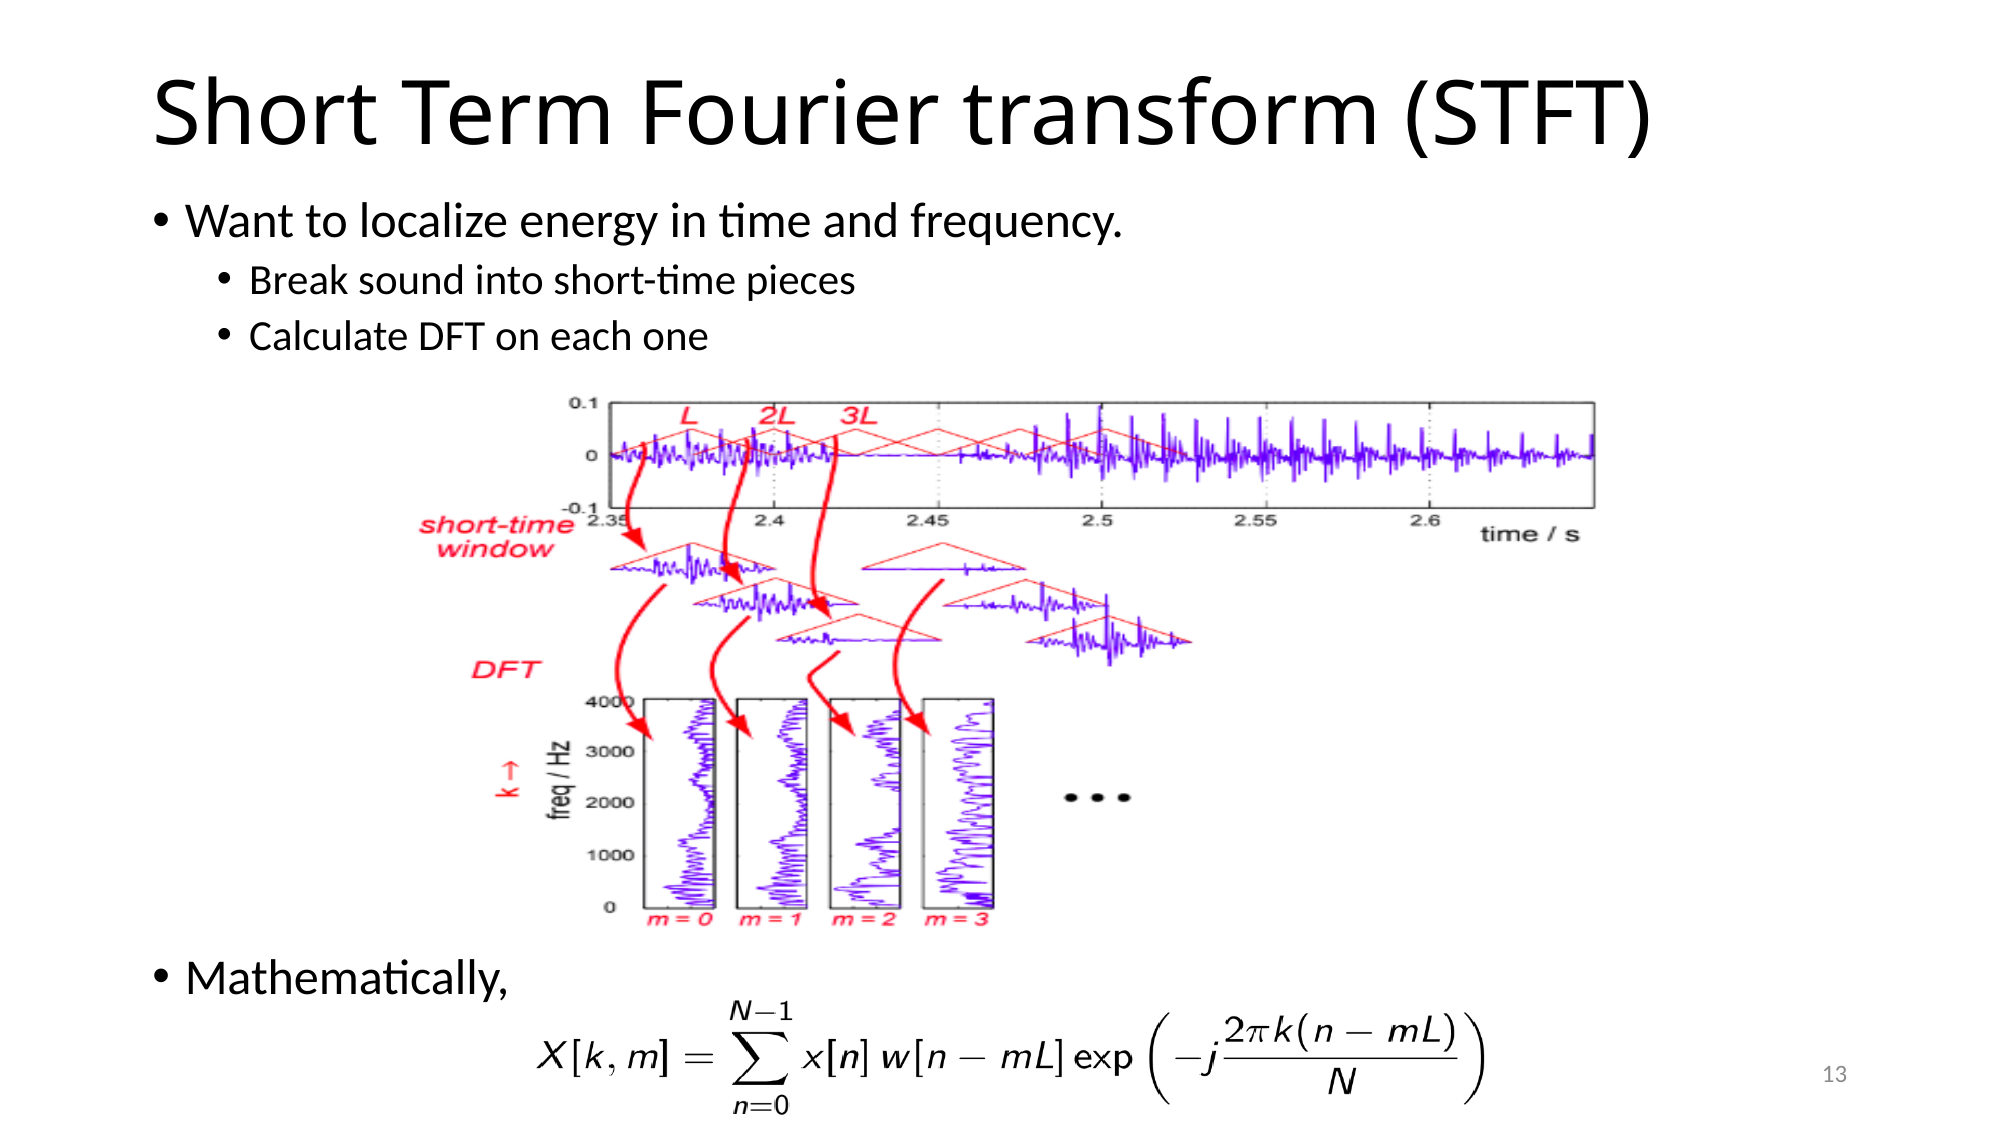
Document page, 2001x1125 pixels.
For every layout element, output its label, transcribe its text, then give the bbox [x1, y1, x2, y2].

picture [396, 375, 1607, 932]
title Short Term Fourier transform (STFT) [137, 59, 1863, 172]
list Want to localize energy in time and frequency. Break sound into short-time pieces Calculate DFT on each one Mathematically, [137, 187, 1863, 1014]
slide_number 13 [1488, 1042, 1863, 1103]
picture [515, 998, 1488, 1116]
